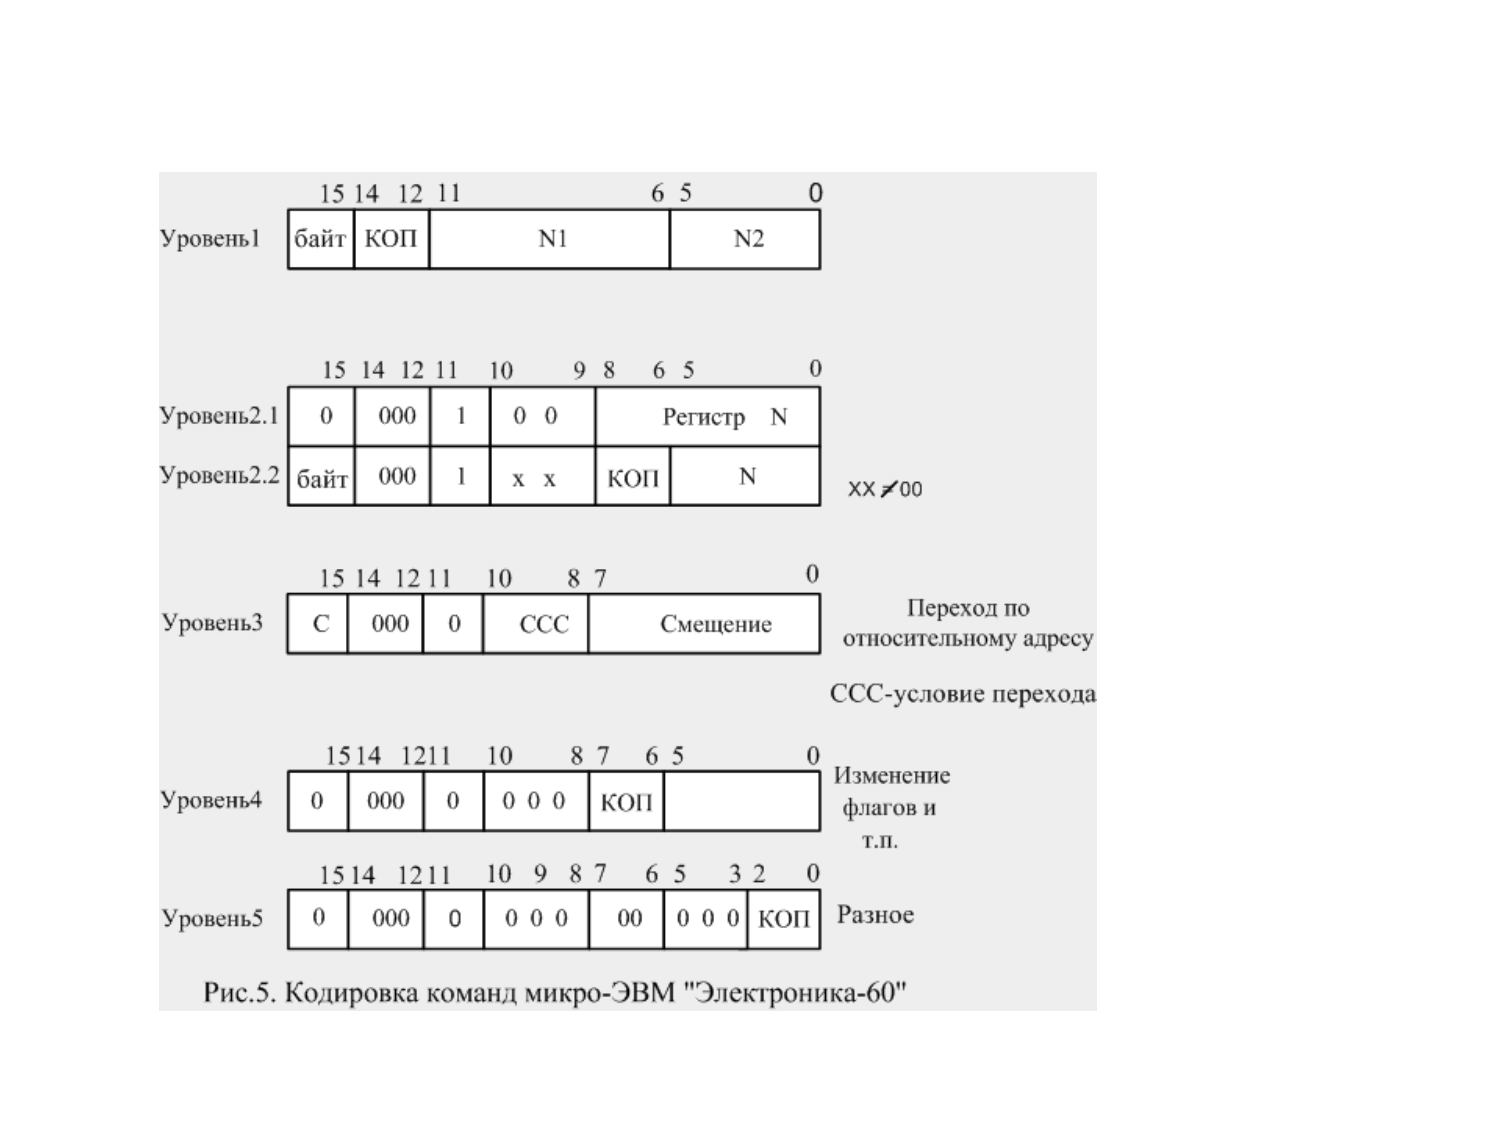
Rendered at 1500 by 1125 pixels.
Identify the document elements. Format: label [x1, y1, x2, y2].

picture [159, 172, 1098, 1011]
